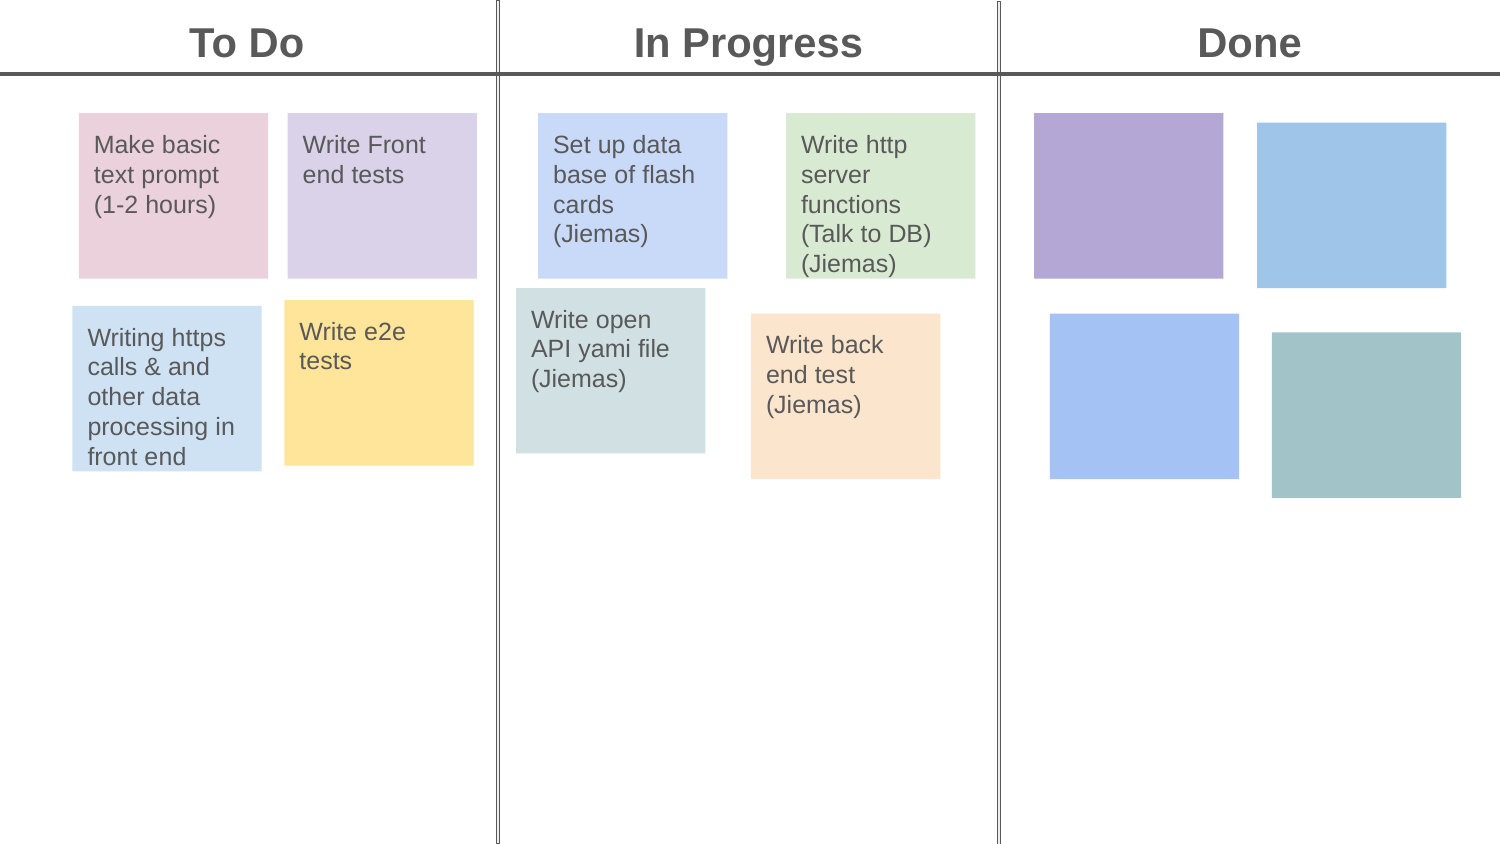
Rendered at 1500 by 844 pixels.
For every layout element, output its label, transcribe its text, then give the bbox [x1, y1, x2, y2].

text_box Write e2e tests [284, 300, 474, 466]
text_box [997, 1, 1001, 73]
text_box [1271, 332, 1462, 498]
text_box [1049, 313, 1240, 480]
text_box [1034, 113, 1224, 279]
text_box Write Front end tests [287, 113, 477, 279]
text_box Write http server functions (Talk to DB) (Jiemas) [786, 113, 976, 279]
text_box Make basic text prompt (1-2 hours) [78, 113, 269, 279]
text_box To Do [31, 0, 463, 79]
text_box [496, 0, 500, 73]
text_box Set up data base of flash cards (Jiemas) [538, 113, 728, 279]
text_box In Progress [533, 0, 964, 79]
text_box [1257, 122, 1447, 289]
text_box Writing https calls & and other data processing in front end [72, 305, 262, 472]
text_box Write open API yami file (Jiemas) [516, 288, 706, 454]
text_box Done [1034, 0, 1465, 79]
text_box Write back end test (Jiemas) [751, 313, 941, 480]
text_box [997, 75, 1001, 844]
text_box [496, 75, 500, 844]
